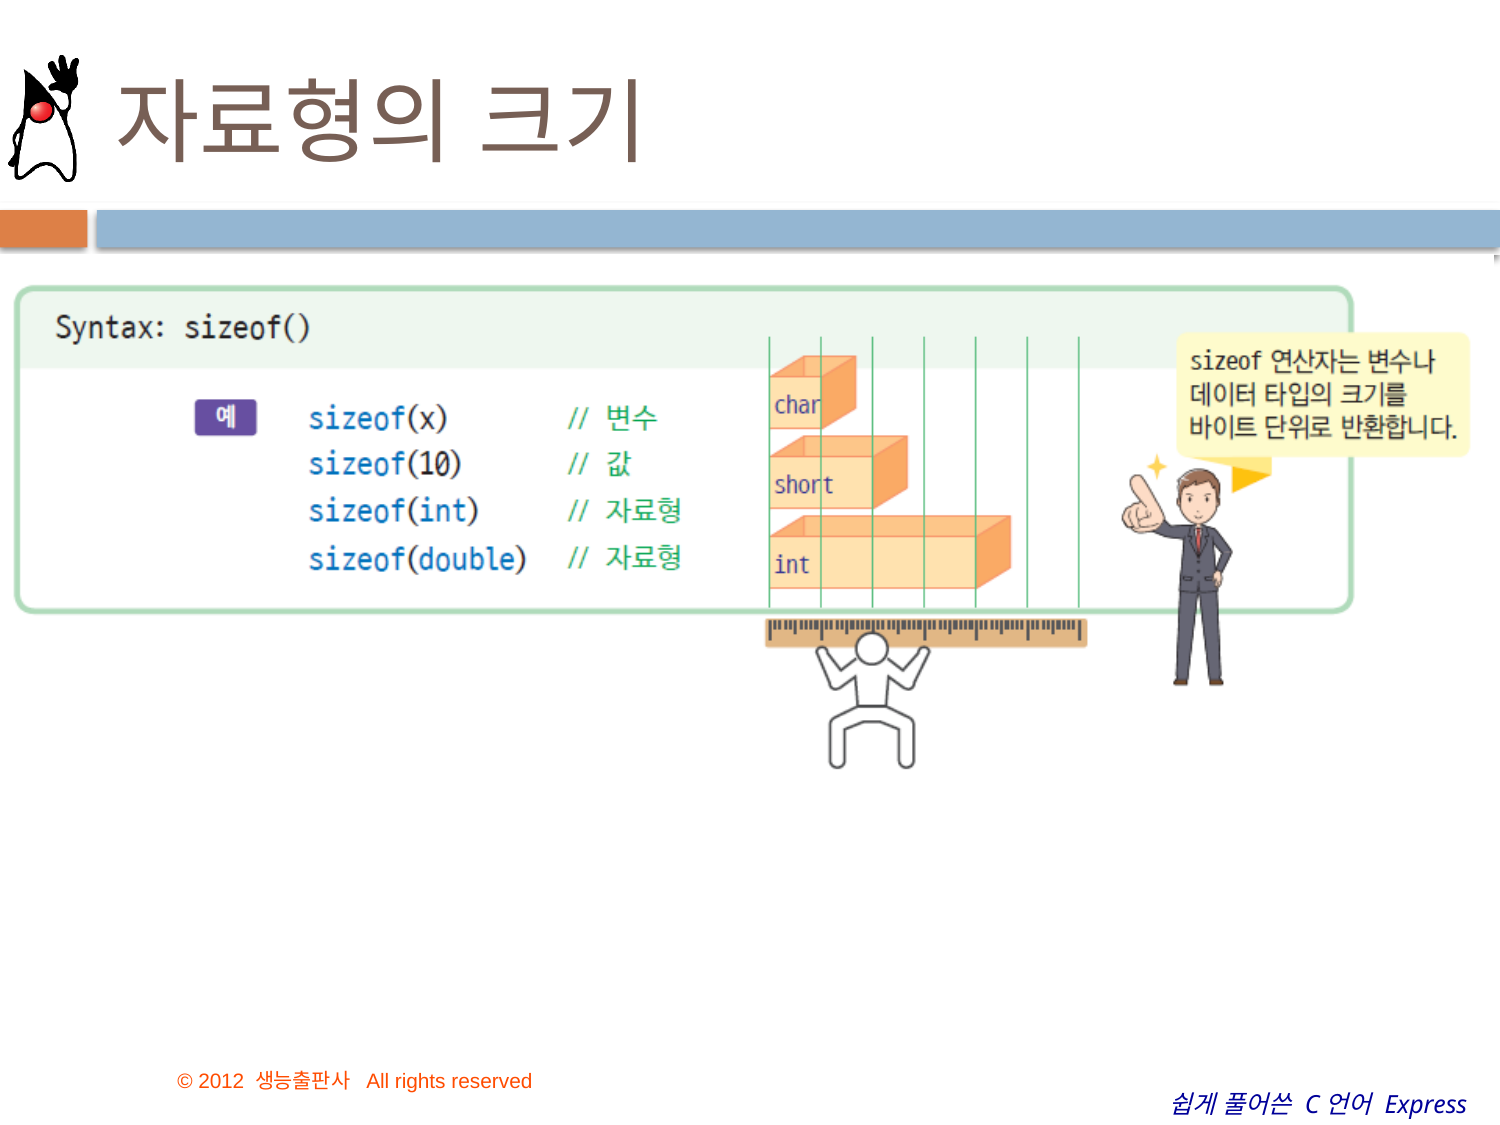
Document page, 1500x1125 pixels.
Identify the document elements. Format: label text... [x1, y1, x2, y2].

picture [0, 254, 1494, 788]
title 자료형의 크기 [100, 37, 1438, 200]
picture [8, 55, 79, 182]
